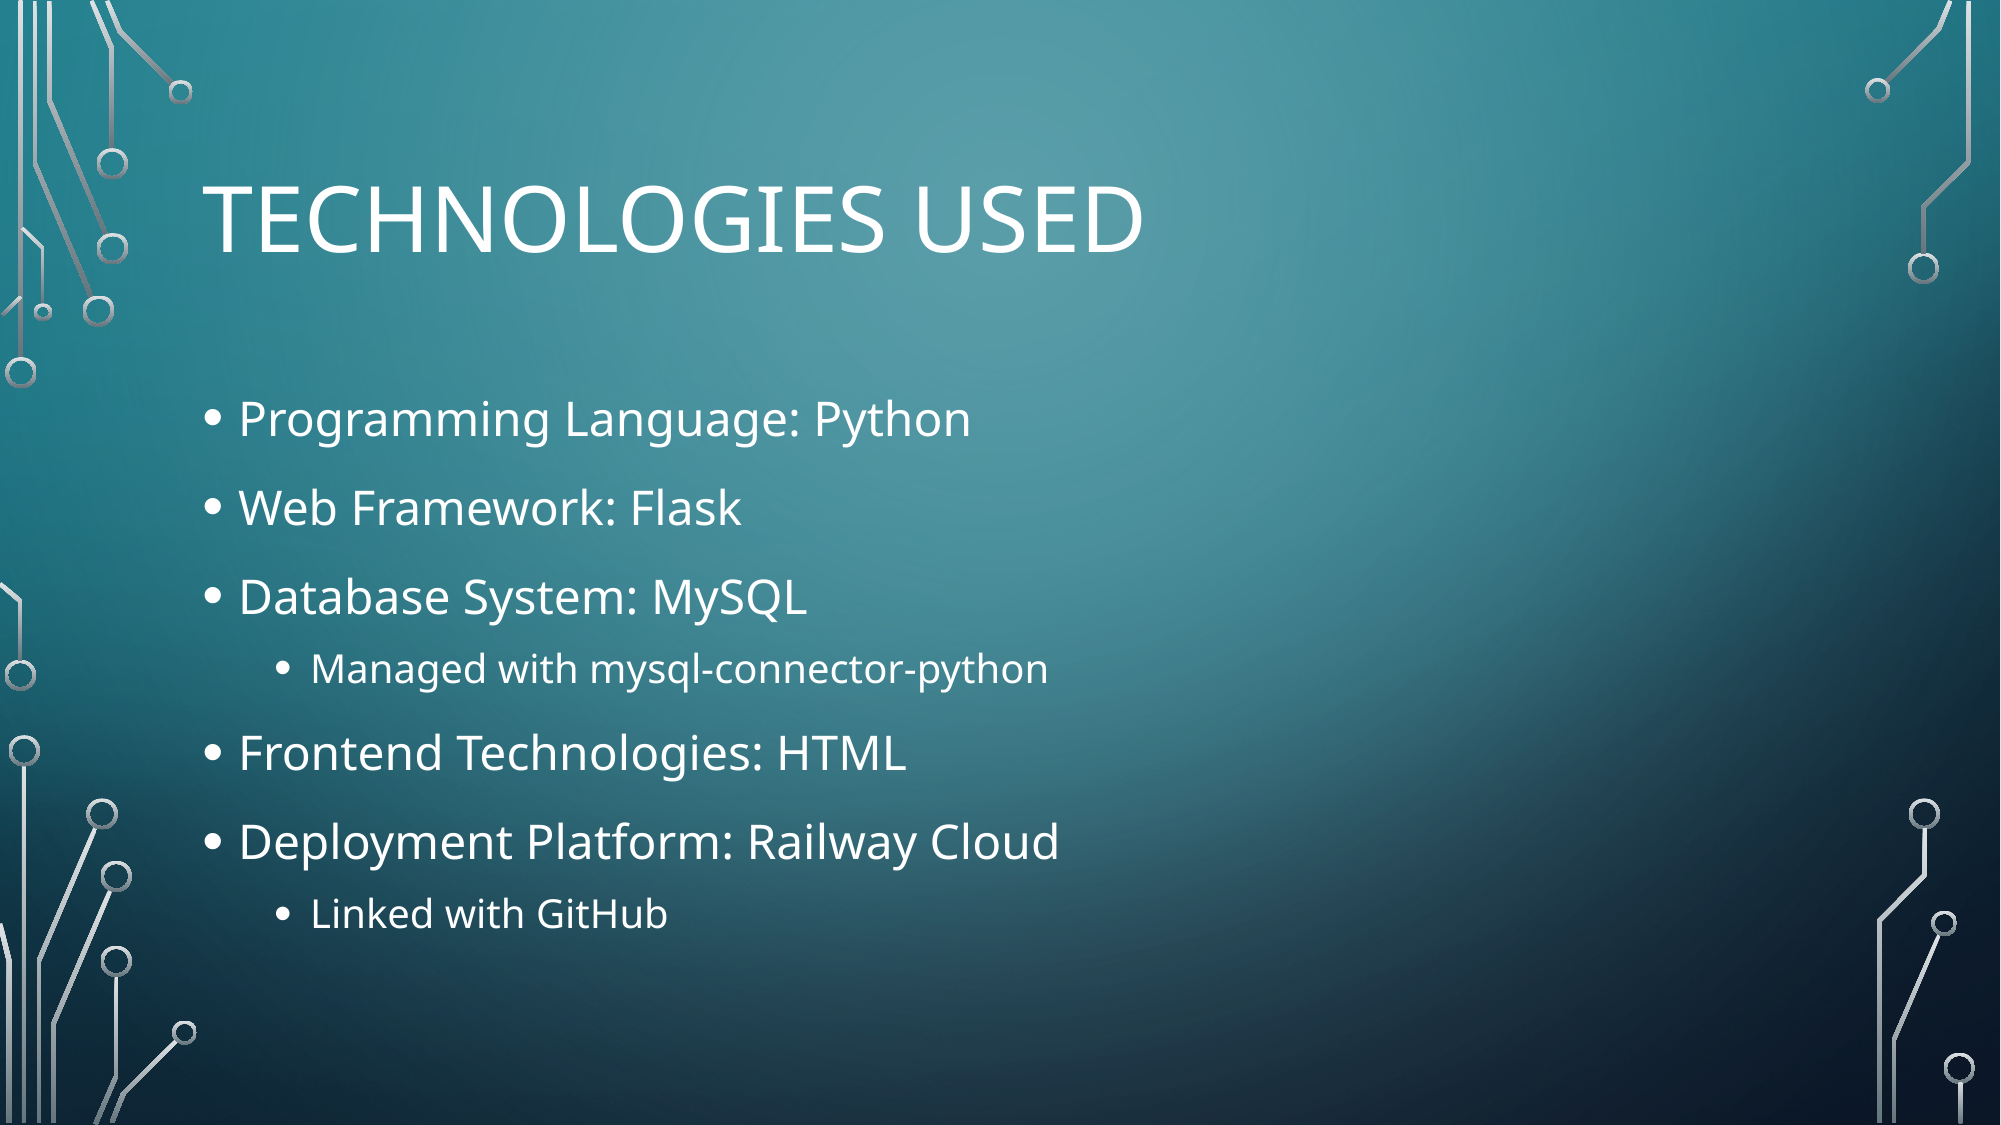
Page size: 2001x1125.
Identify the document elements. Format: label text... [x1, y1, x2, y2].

list Programming Language: Python Web Framework: Flask Database System: MySQL Managed with mysql-connector-python Frontend Technologies: HTML Deployment Platform: Railway Cloud Linked with GitHub [187, 369, 1813, 950]
title Technologies Used [187, 101, 1813, 344]
